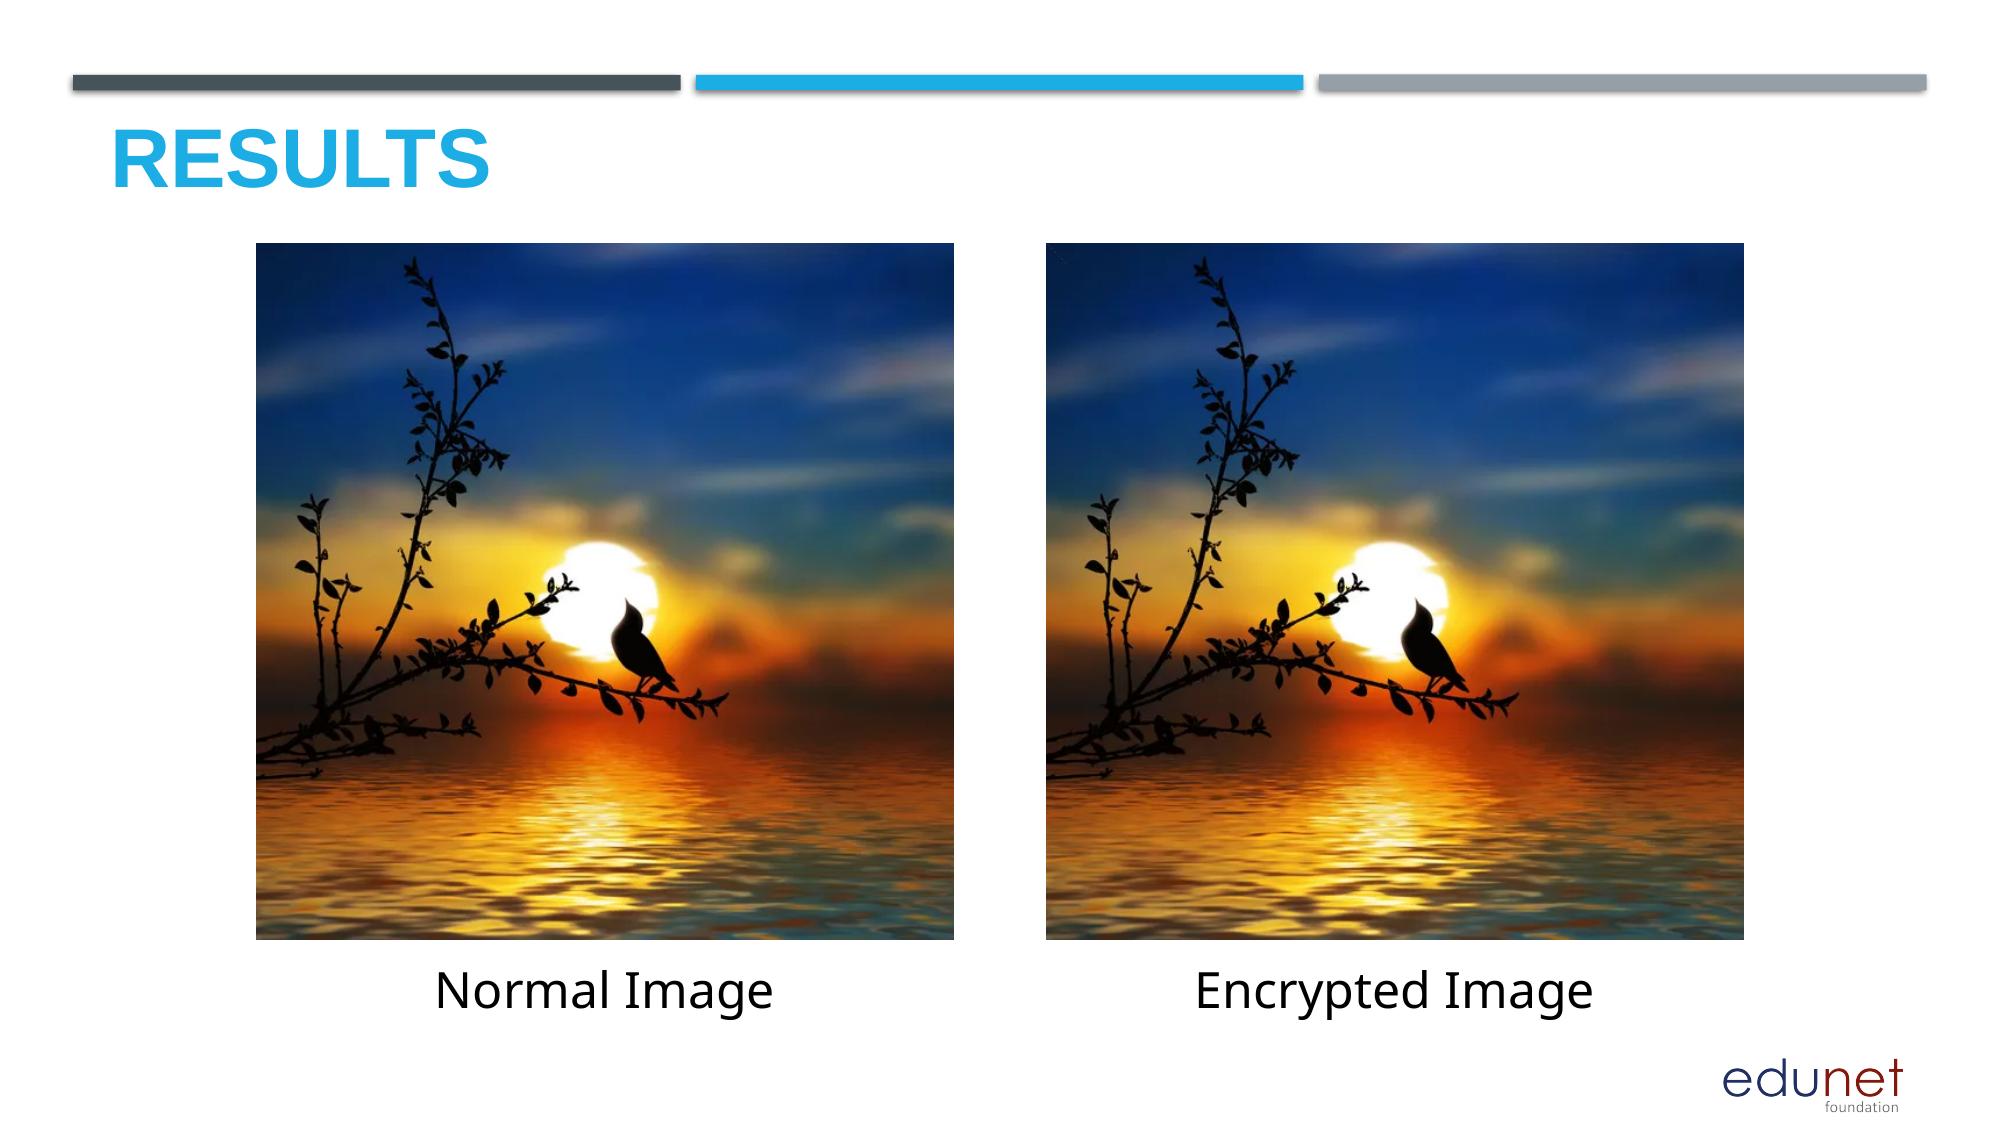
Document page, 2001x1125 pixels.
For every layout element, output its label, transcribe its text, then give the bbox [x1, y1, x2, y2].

picture [1046, 242, 1744, 941]
title Results [95, 124, 1905, 212]
text_box Encrypted Image [1138, 951, 1652, 1027]
picture [1719, 1056, 1905, 1116]
text_box Normal Image [348, 951, 862, 1027]
picture [256, 242, 954, 941]
